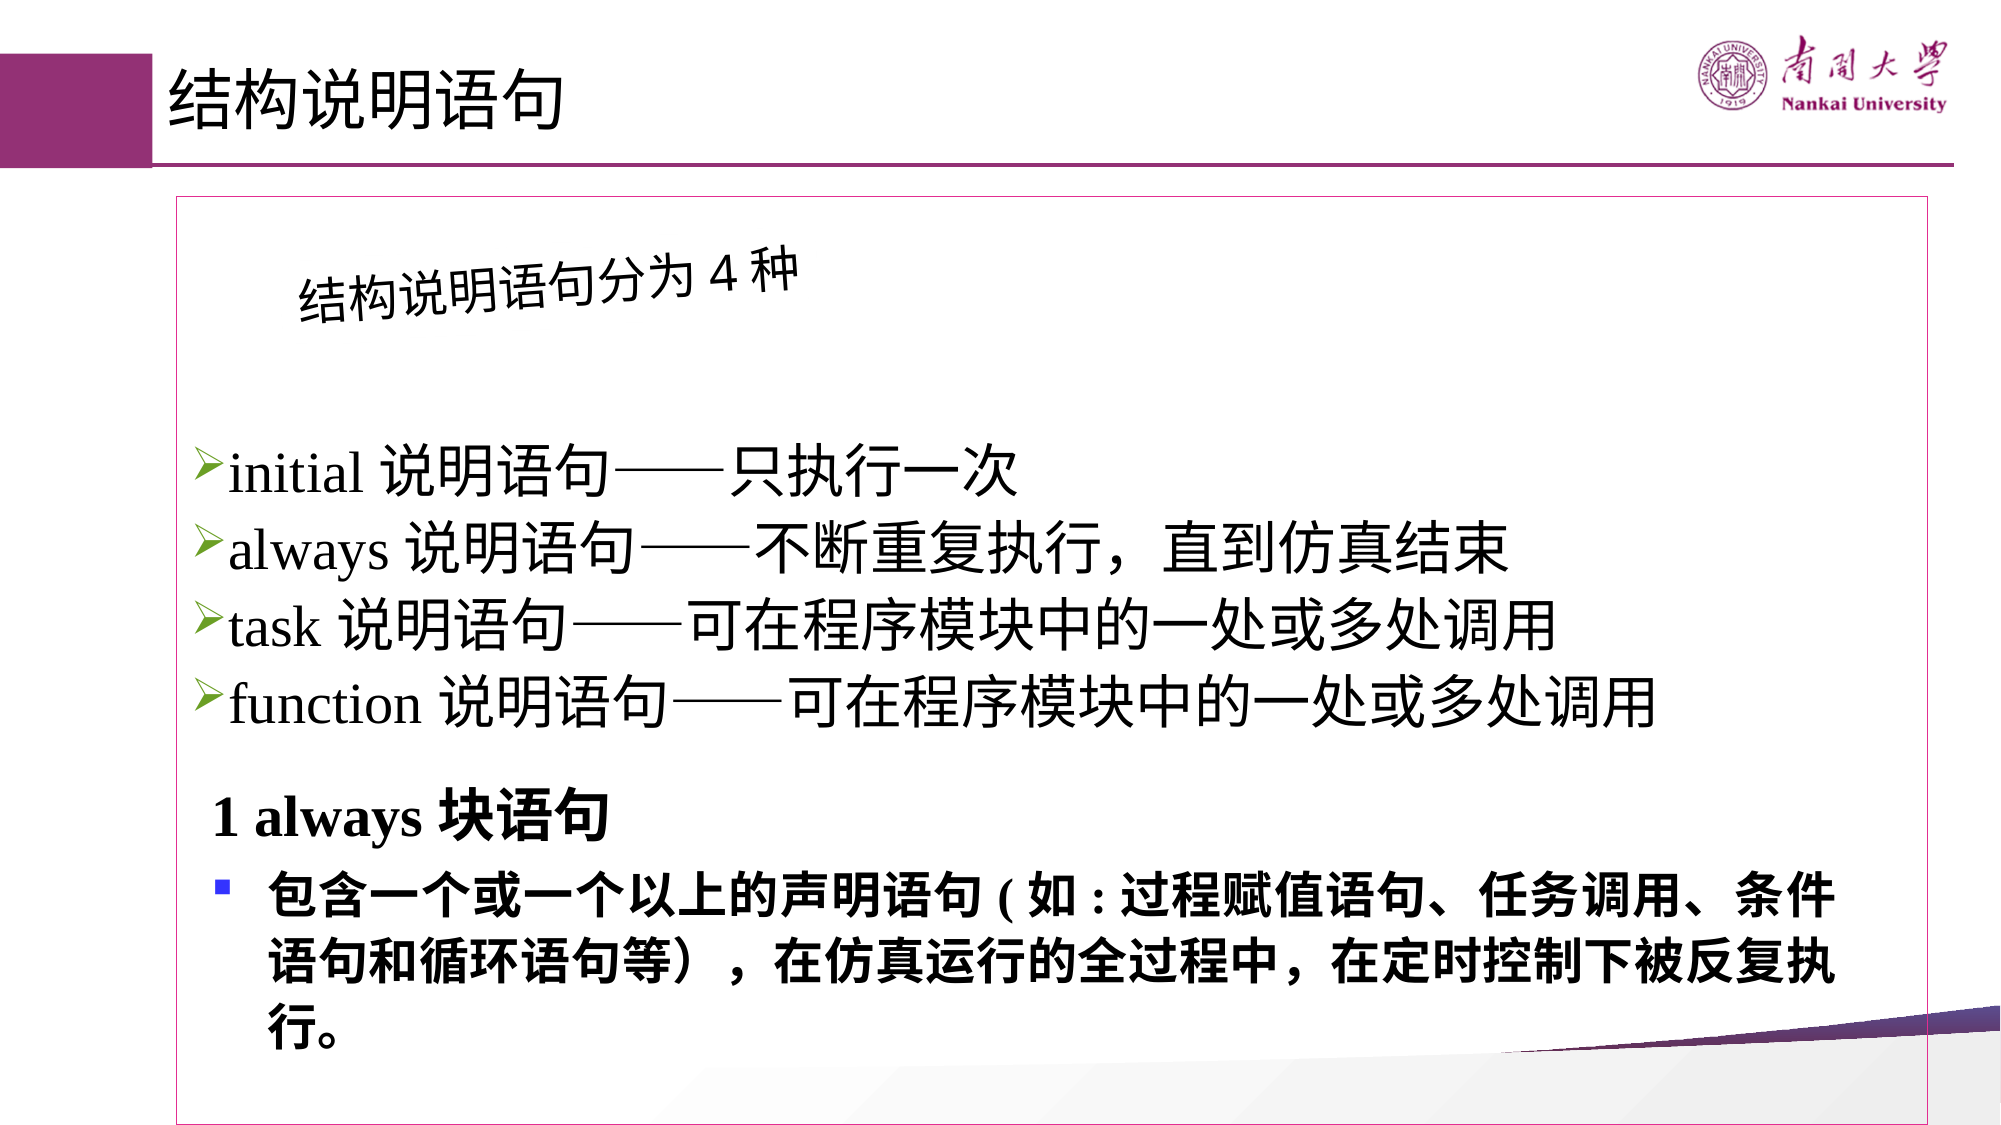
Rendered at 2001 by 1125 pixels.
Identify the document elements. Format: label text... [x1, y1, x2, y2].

text_box 结构说明语句分为4种 [136, 204, 961, 363]
text_box 1 always块语句 包含一个或一个以上的声明语句(如:过程赋值语句、任务调用、条件语句和循环语句等），在仿真运行的全过程中，在定时控制下被反复执行。 [196, 763, 1852, 1094]
text_box initial说明语句——只执行一次 always说明语句——不断重复执行，直到仿真结束 task说明语句——可在程序模块中的一处或多处调用 function说明语句——可在程序模块中的一处或多处调用 [176, 196, 1928, 1125]
title 结构说明语句 [152, 59, 1863, 185]
picture [1691, 28, 1954, 119]
